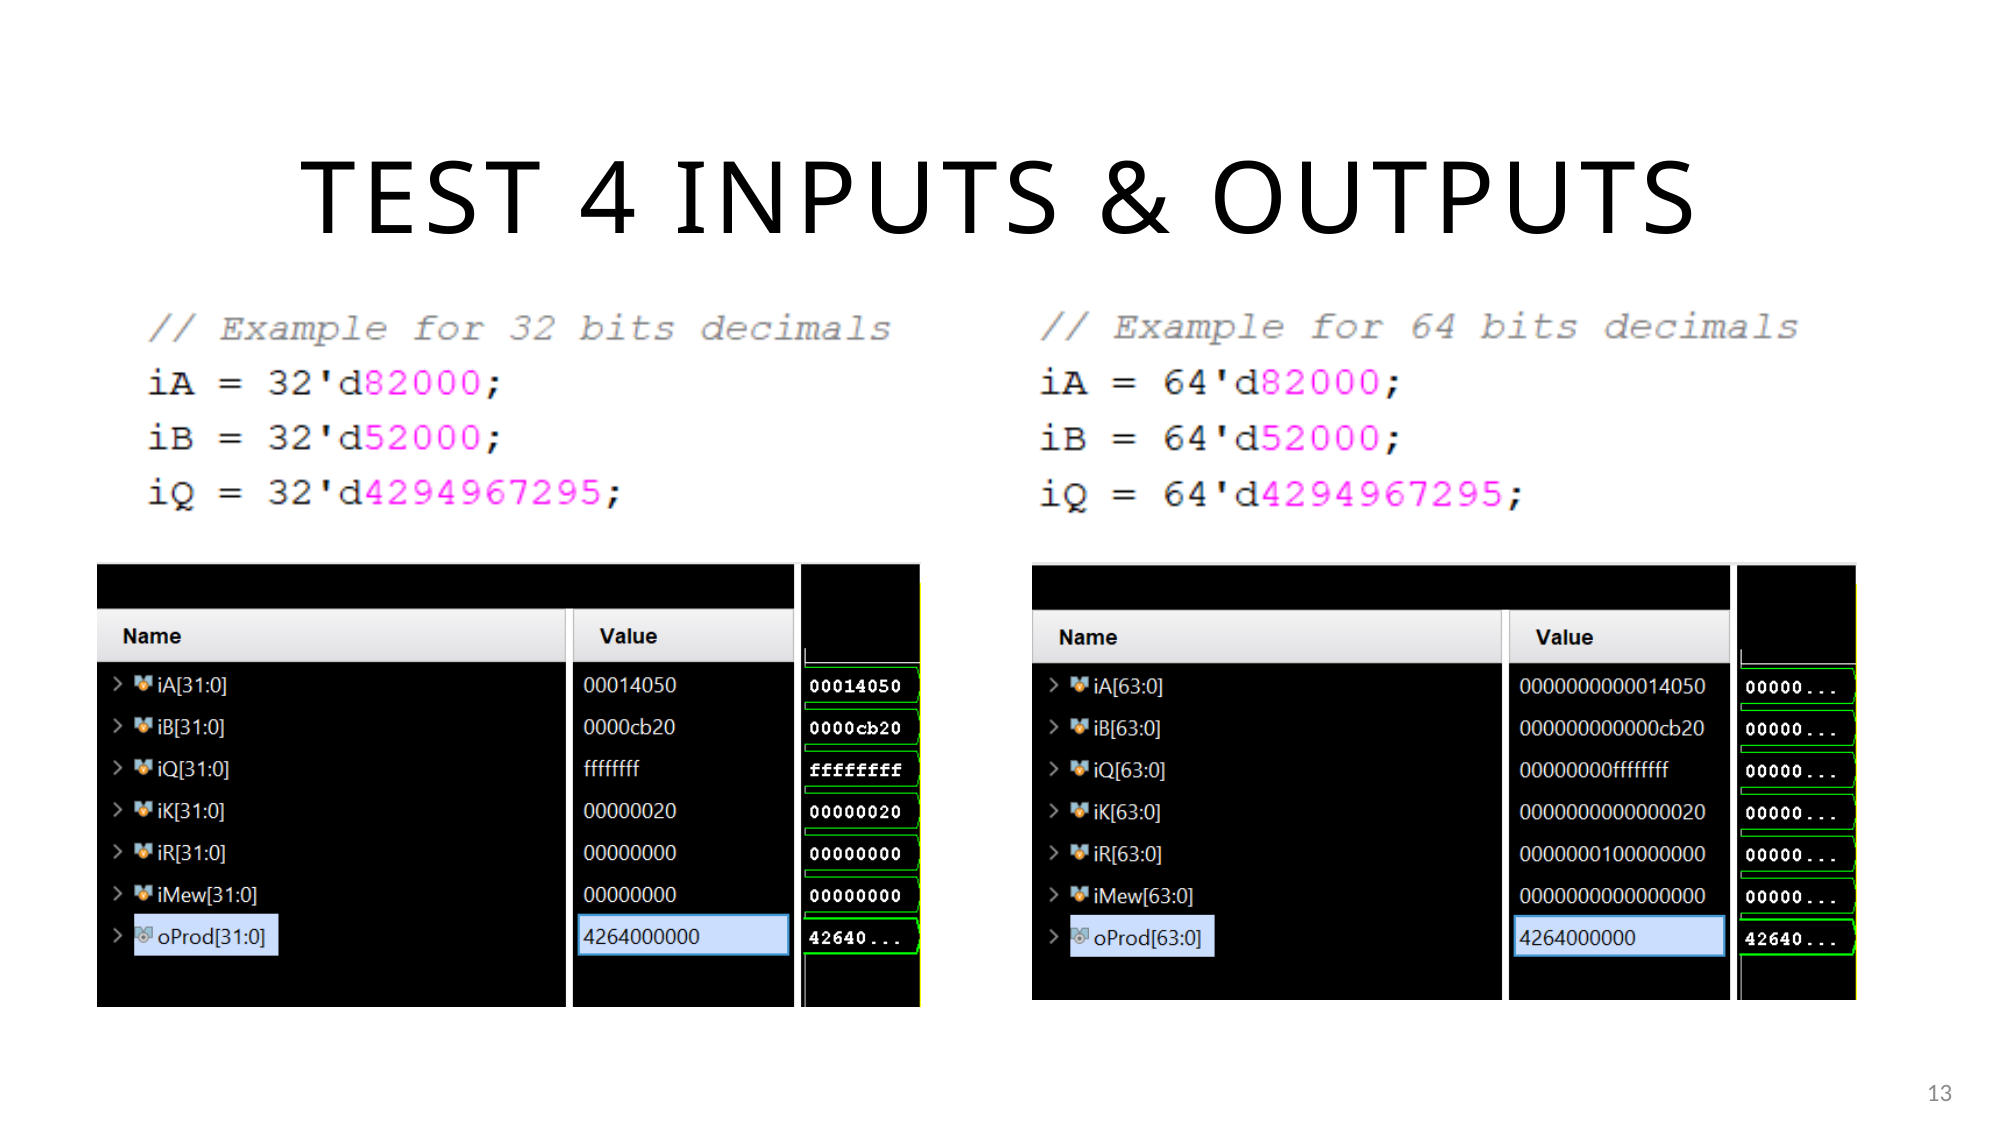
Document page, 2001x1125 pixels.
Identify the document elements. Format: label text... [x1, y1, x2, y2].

picture [127, 303, 933, 520]
title Test 4 Inputs & Outputs [97, 125, 1903, 262]
picture [1032, 562, 1857, 1000]
picture [1032, 303, 1828, 520]
picture [97, 562, 921, 1007]
slide_number 13 [1894, 1061, 1968, 1121]
